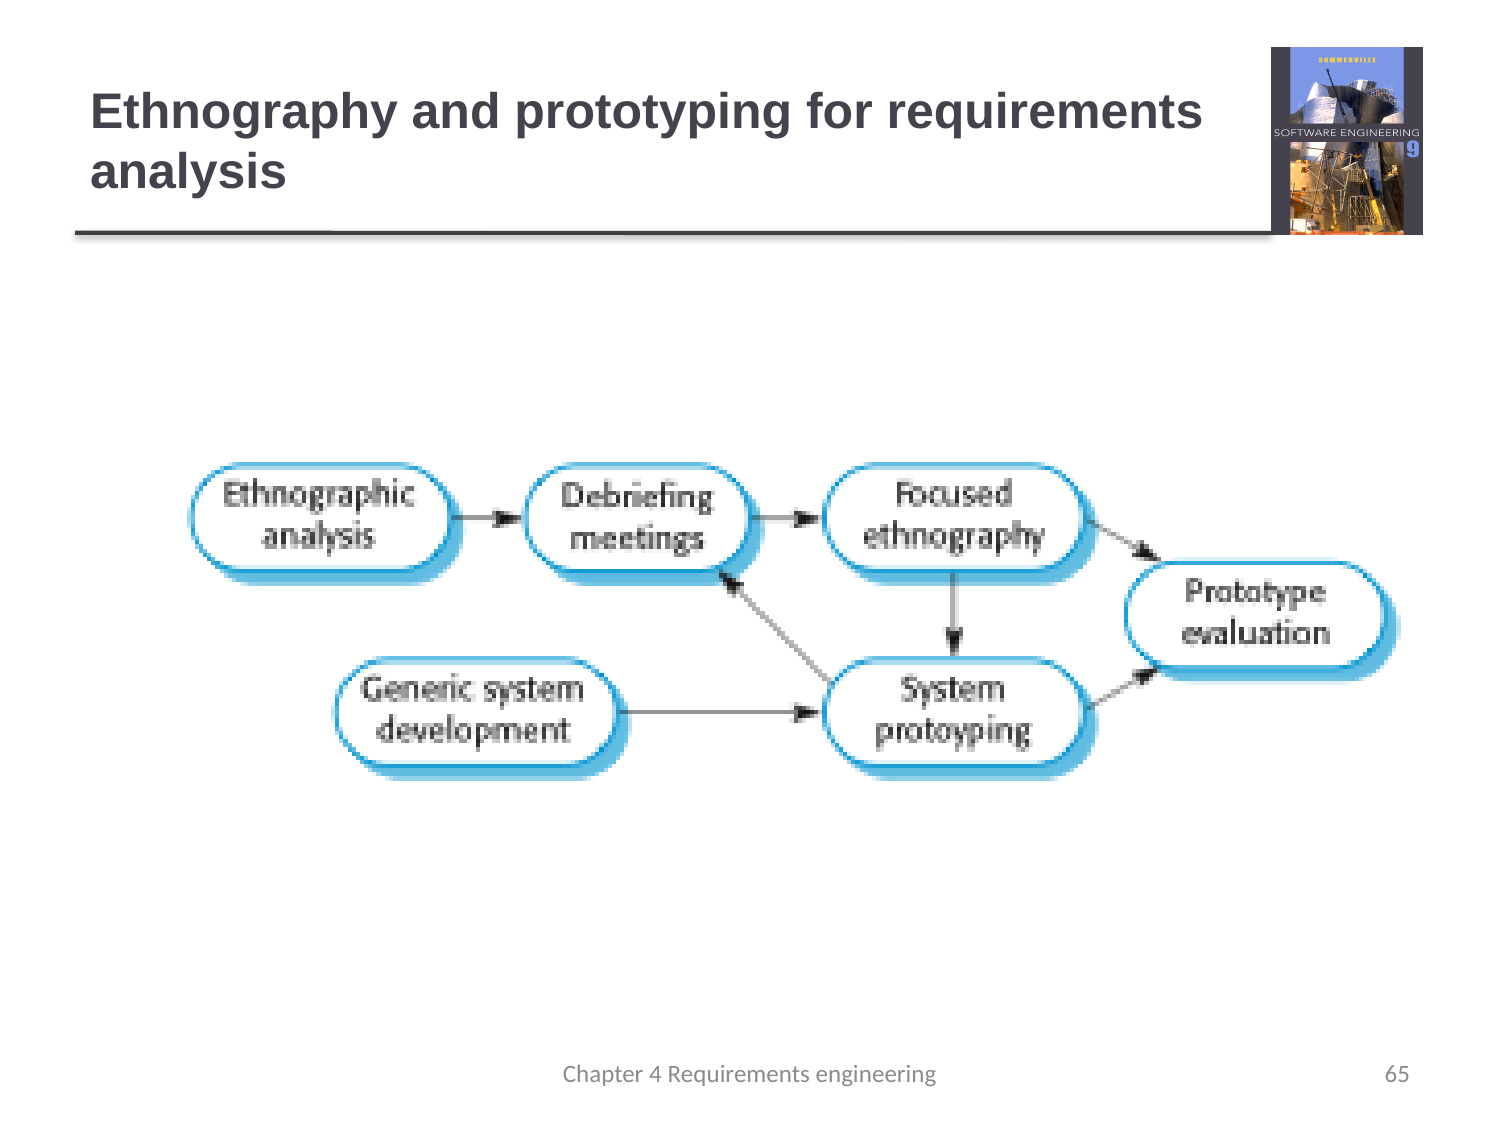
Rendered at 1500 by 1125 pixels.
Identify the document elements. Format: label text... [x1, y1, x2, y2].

picture [1272, 47, 1423, 235]
title Ethnography and prototyping for requirements analysis [74, 44, 1272, 233]
slide_number 65 [1074, 1042, 1425, 1103]
picture [187, 462, 1401, 781]
footer Chapter 4 Requirements engineering [512, 1042, 988, 1103]
